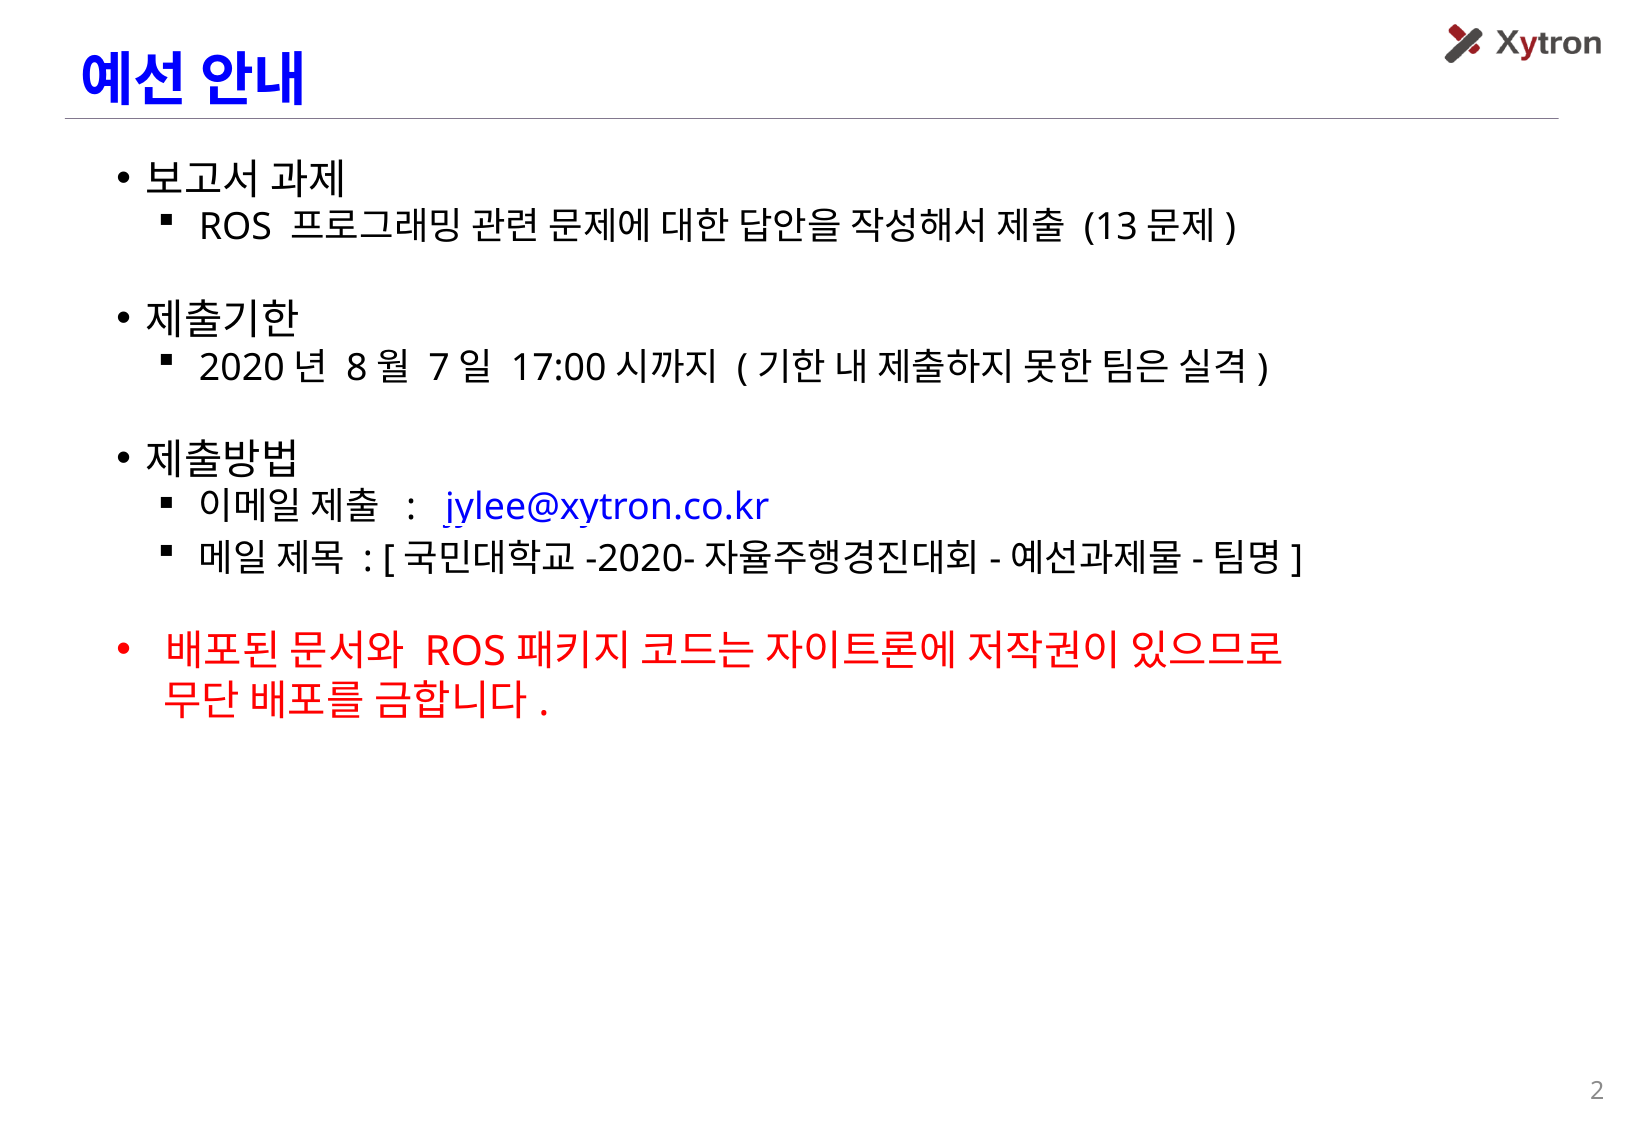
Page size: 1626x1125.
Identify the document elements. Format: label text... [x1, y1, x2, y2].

text_box 2 [1240, 1061, 1620, 1122]
text_box 예선 안내 [65, 27, 1558, 128]
text_box 보고서 과제 ROS 프로그래밍 관련 문제에 대한 답안을 작성해서 제출 (13문제) 제출기한 2020년 8월 7일 17:00시까지 (기한 내 제출하지 못한 팀은 실격) 제출방법 이메일 제출 : jylee@xytron.co.kr 메일 제목 : [국민대학교-2020-자율주행경진대회-예선과제물-팀명] 배포된 문서와 ROS패키지 코드는 자이트론에 저작권이 있으므로 무단 배포를 금합니다. [101, 145, 1558, 1062]
picture [1444, 24, 1601, 63]
